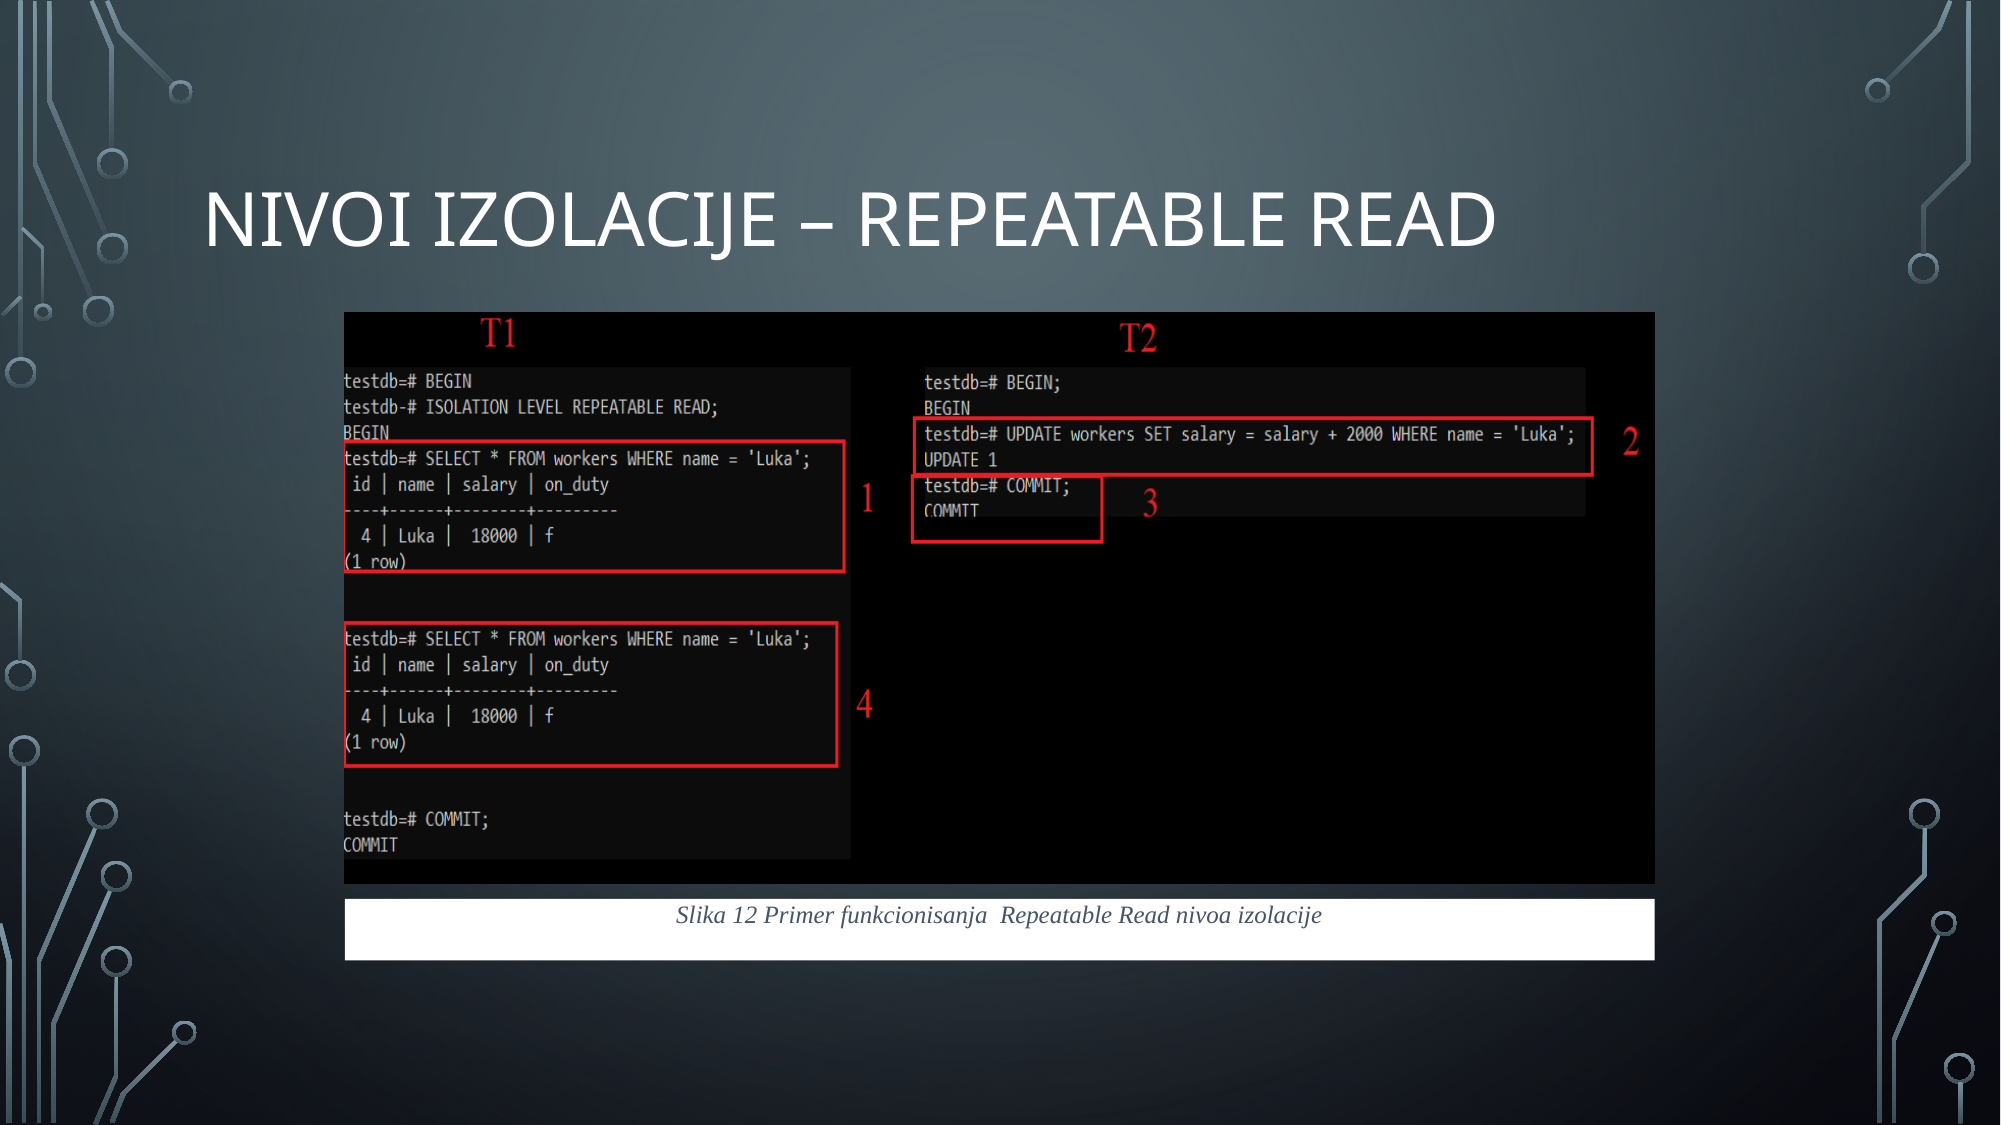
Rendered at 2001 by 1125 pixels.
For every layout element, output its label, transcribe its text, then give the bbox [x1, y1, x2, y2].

title Nivoi izolacije – Repeatable read [187, 101, 1813, 344]
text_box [344, 312, 1655, 961]
